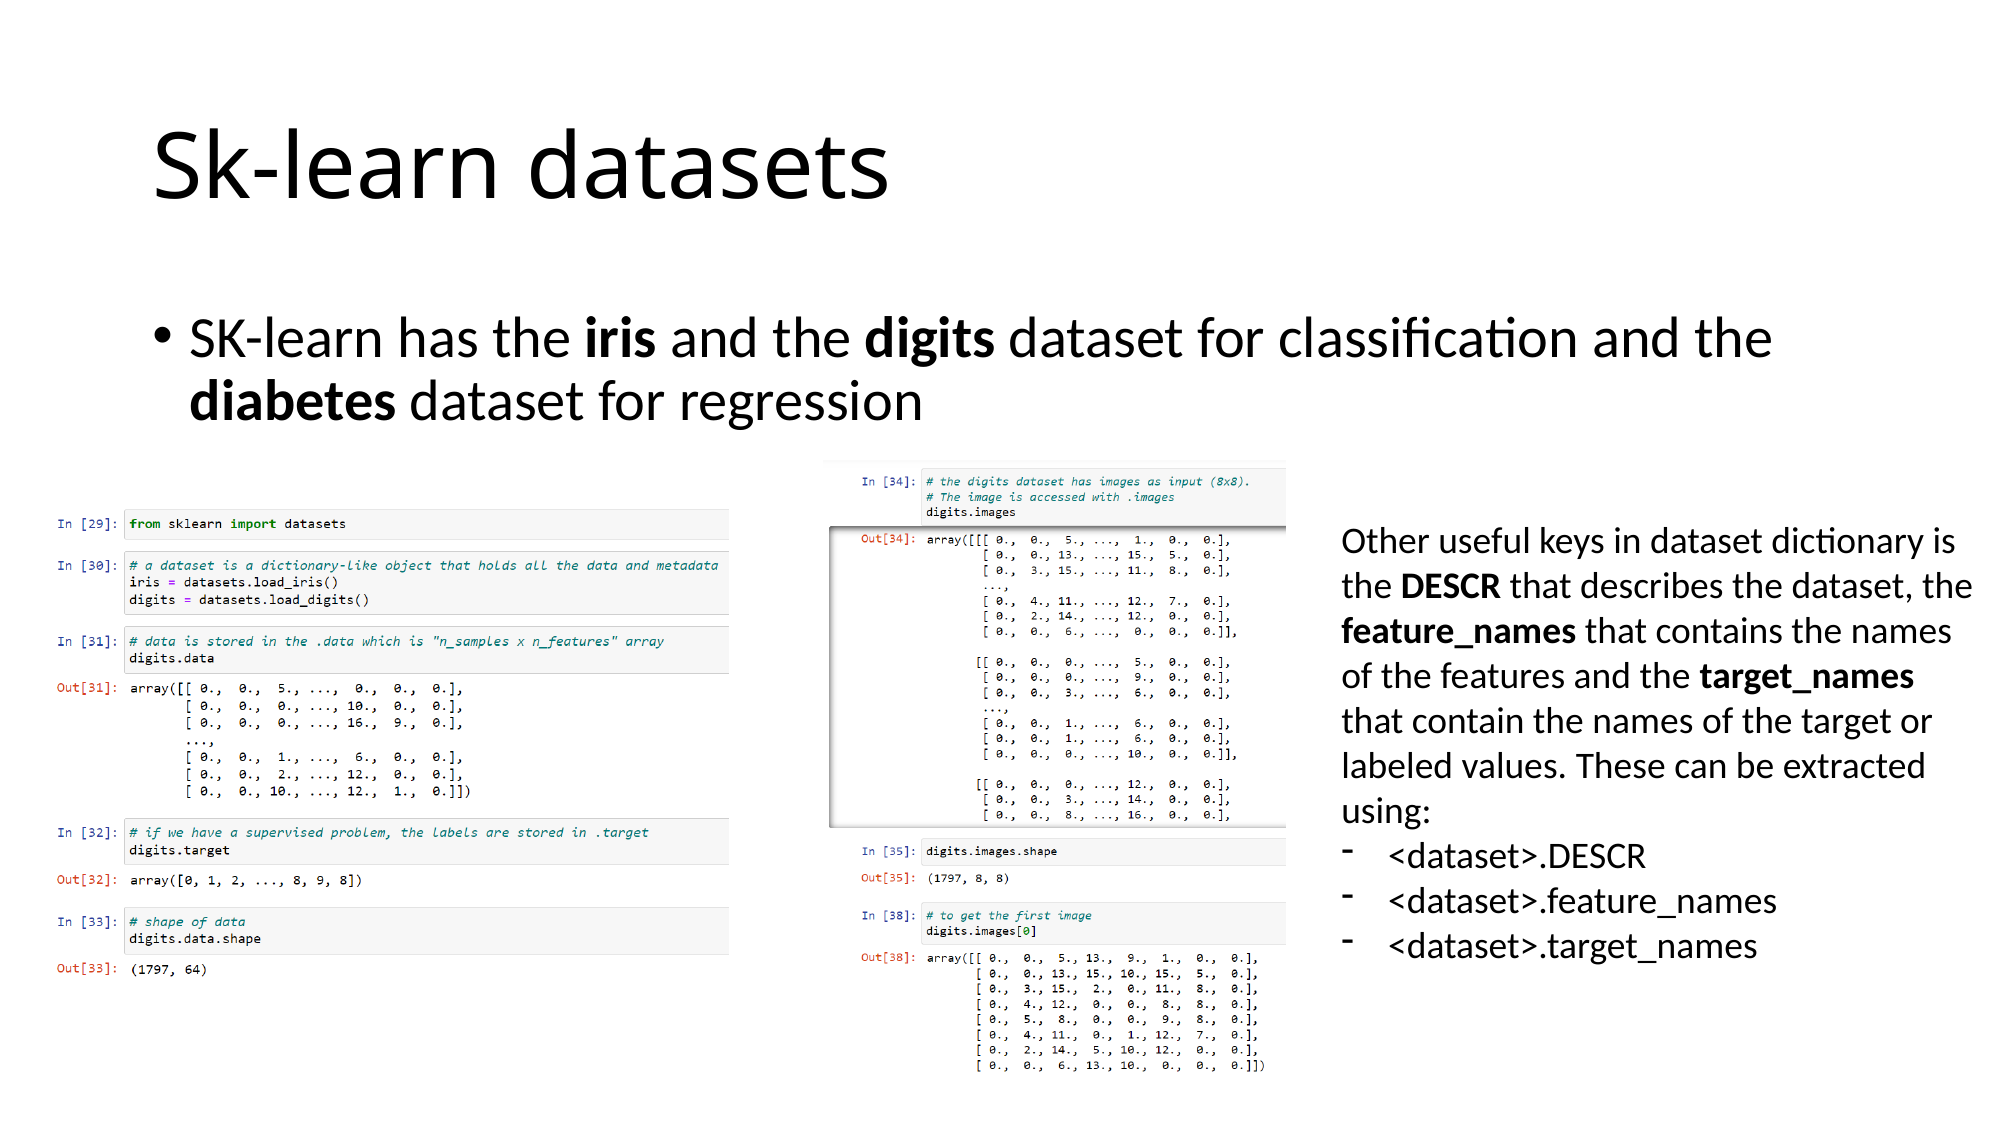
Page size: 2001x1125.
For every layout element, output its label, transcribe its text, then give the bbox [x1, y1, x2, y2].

text_box Other useful keys in dataset dictionary is the DESCR that describes the dataset, the feature_names that contains the names of the features and the target_names that contain the names of the target or labeled values. These can be extracted using: <dataset>.DESCR <dataset>.feature_names <dataset>.target_names [1326, 508, 1997, 974]
title Sk-learn datasets [137, 59, 1863, 278]
picture [823, 460, 1286, 1080]
picture [42, 497, 729, 987]
list SK-learn has the iris and the digits dataset for classification and the diabetes dataset for regression [137, 299, 1863, 1014]
